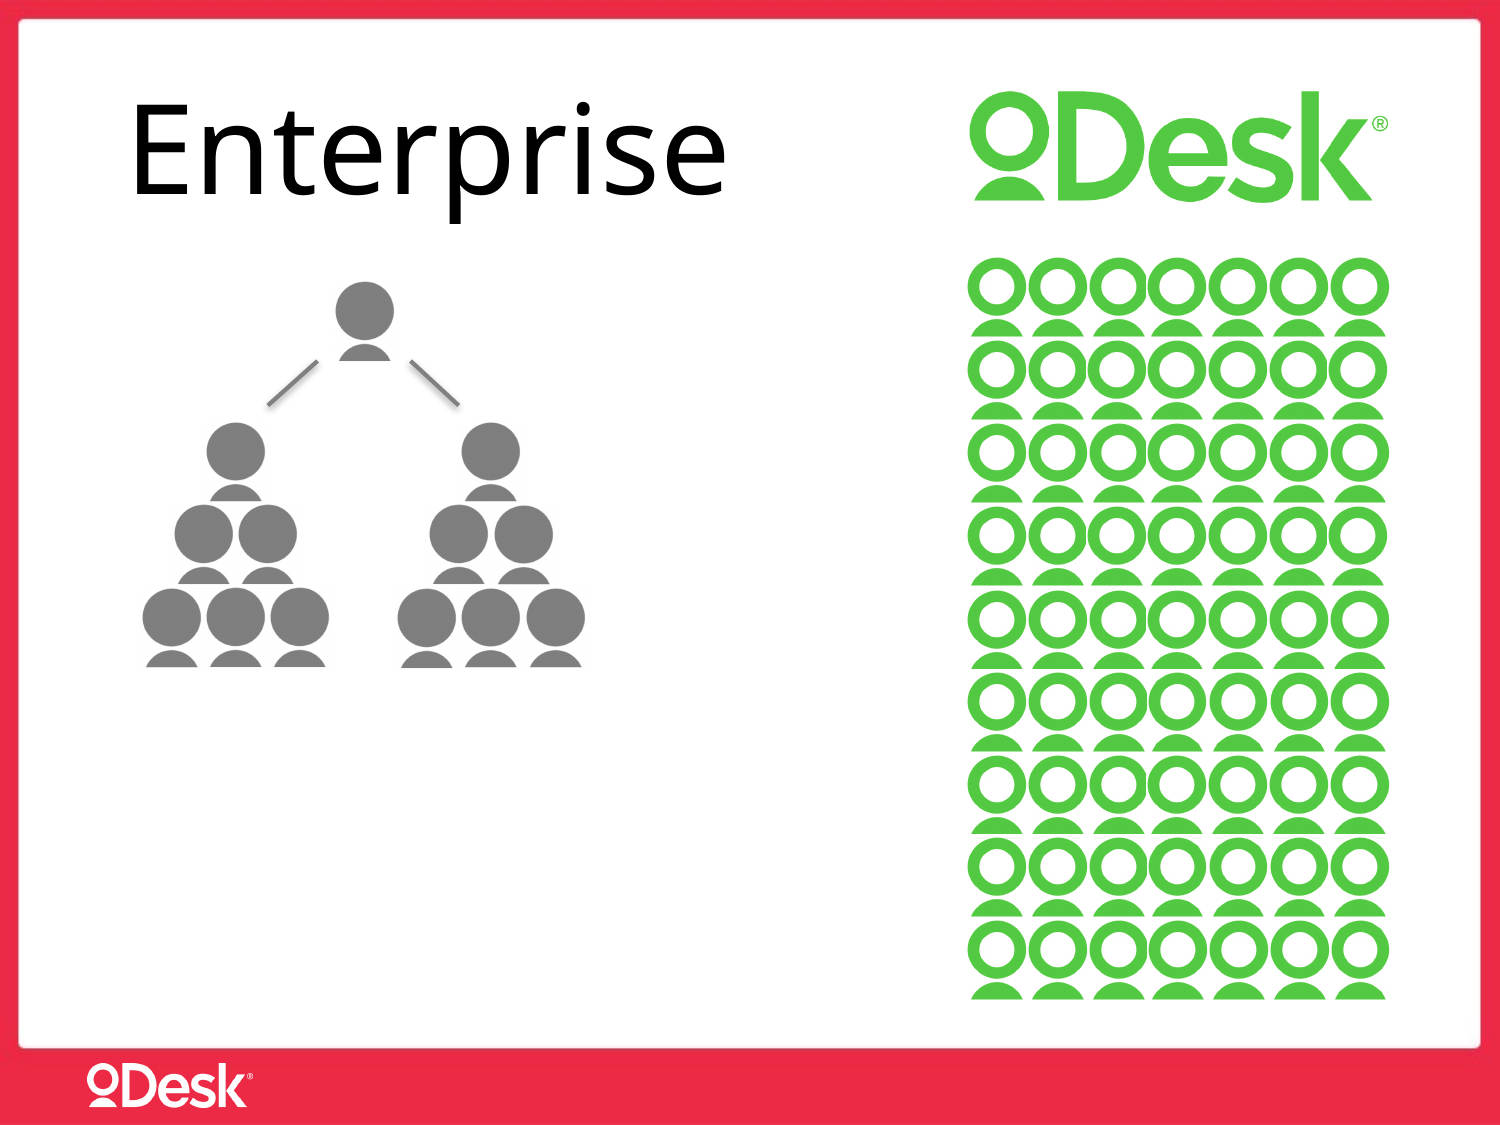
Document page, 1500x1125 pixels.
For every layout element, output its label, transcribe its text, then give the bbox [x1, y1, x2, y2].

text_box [267, 360, 318, 406]
text_box Enterprise [110, 62, 747, 228]
picture [0, 0, 1500, 1125]
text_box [410, 360, 459, 406]
